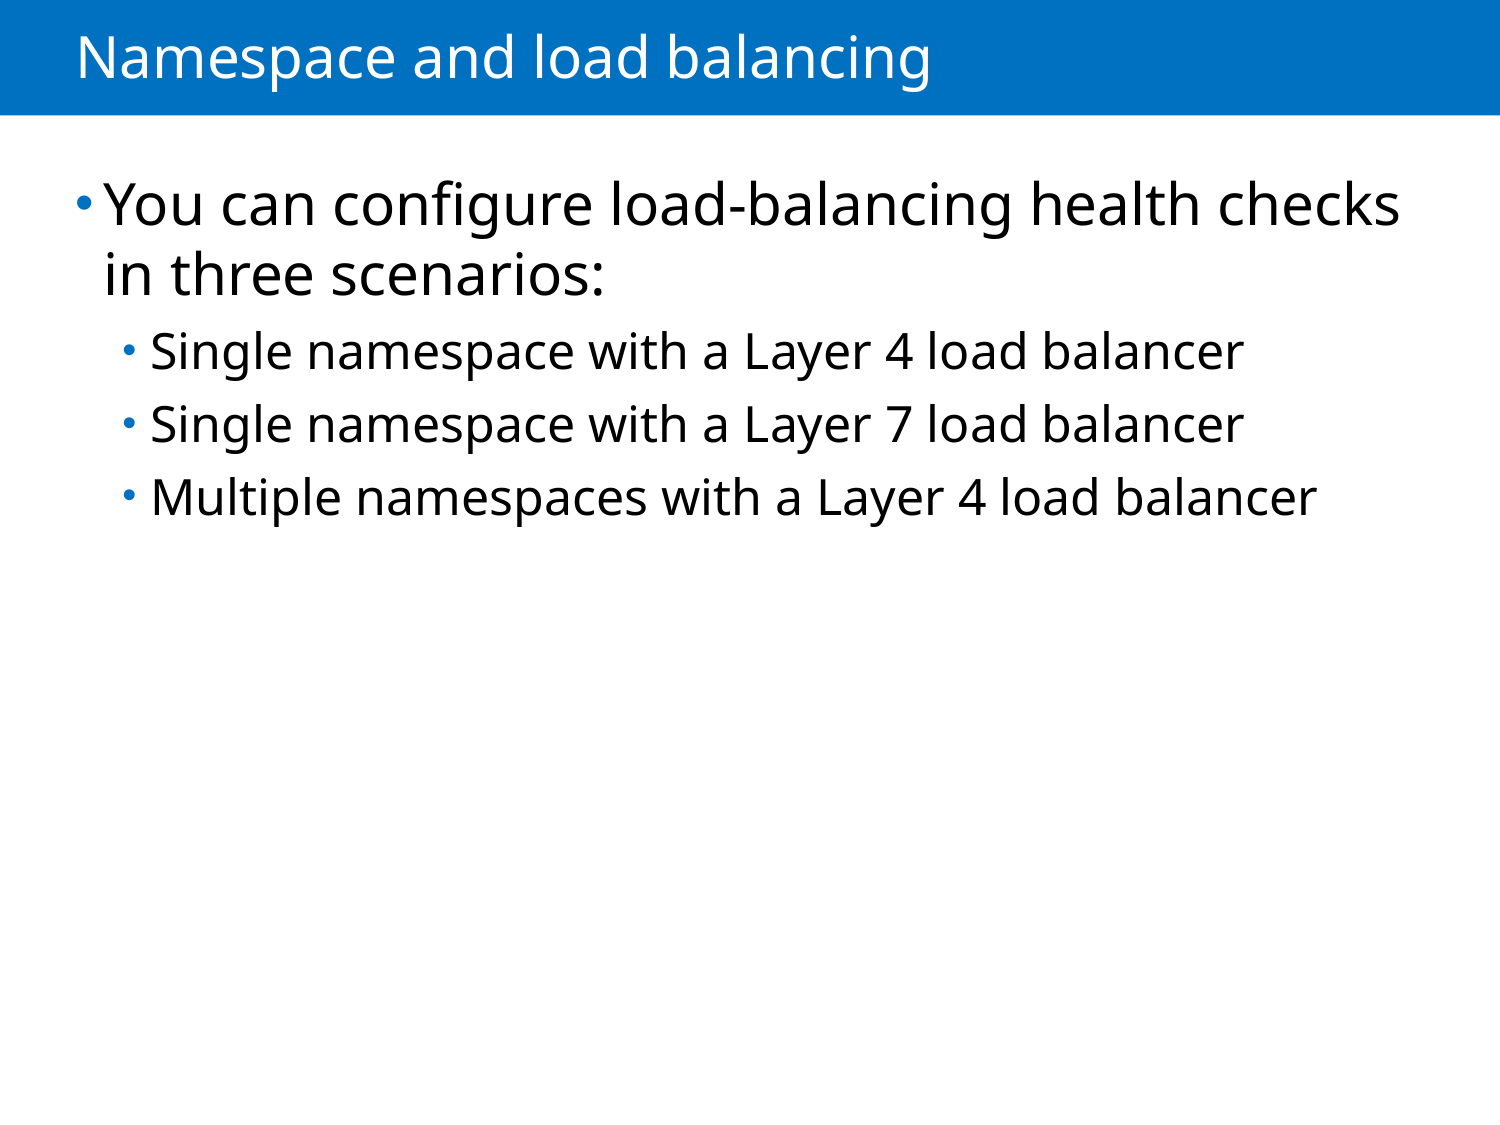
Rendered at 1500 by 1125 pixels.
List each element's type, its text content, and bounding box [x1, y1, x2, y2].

text_box You can configure load-balancing health checks in three scenarios: Single namespace with a Layer 4 load balancer Single namespace with a Layer 7 load balancer Multiple namespaces with a Layer 4 load balancer [75, 167, 1408, 1012]
title Namespace and load balancing [75, 0, 1351, 122]
